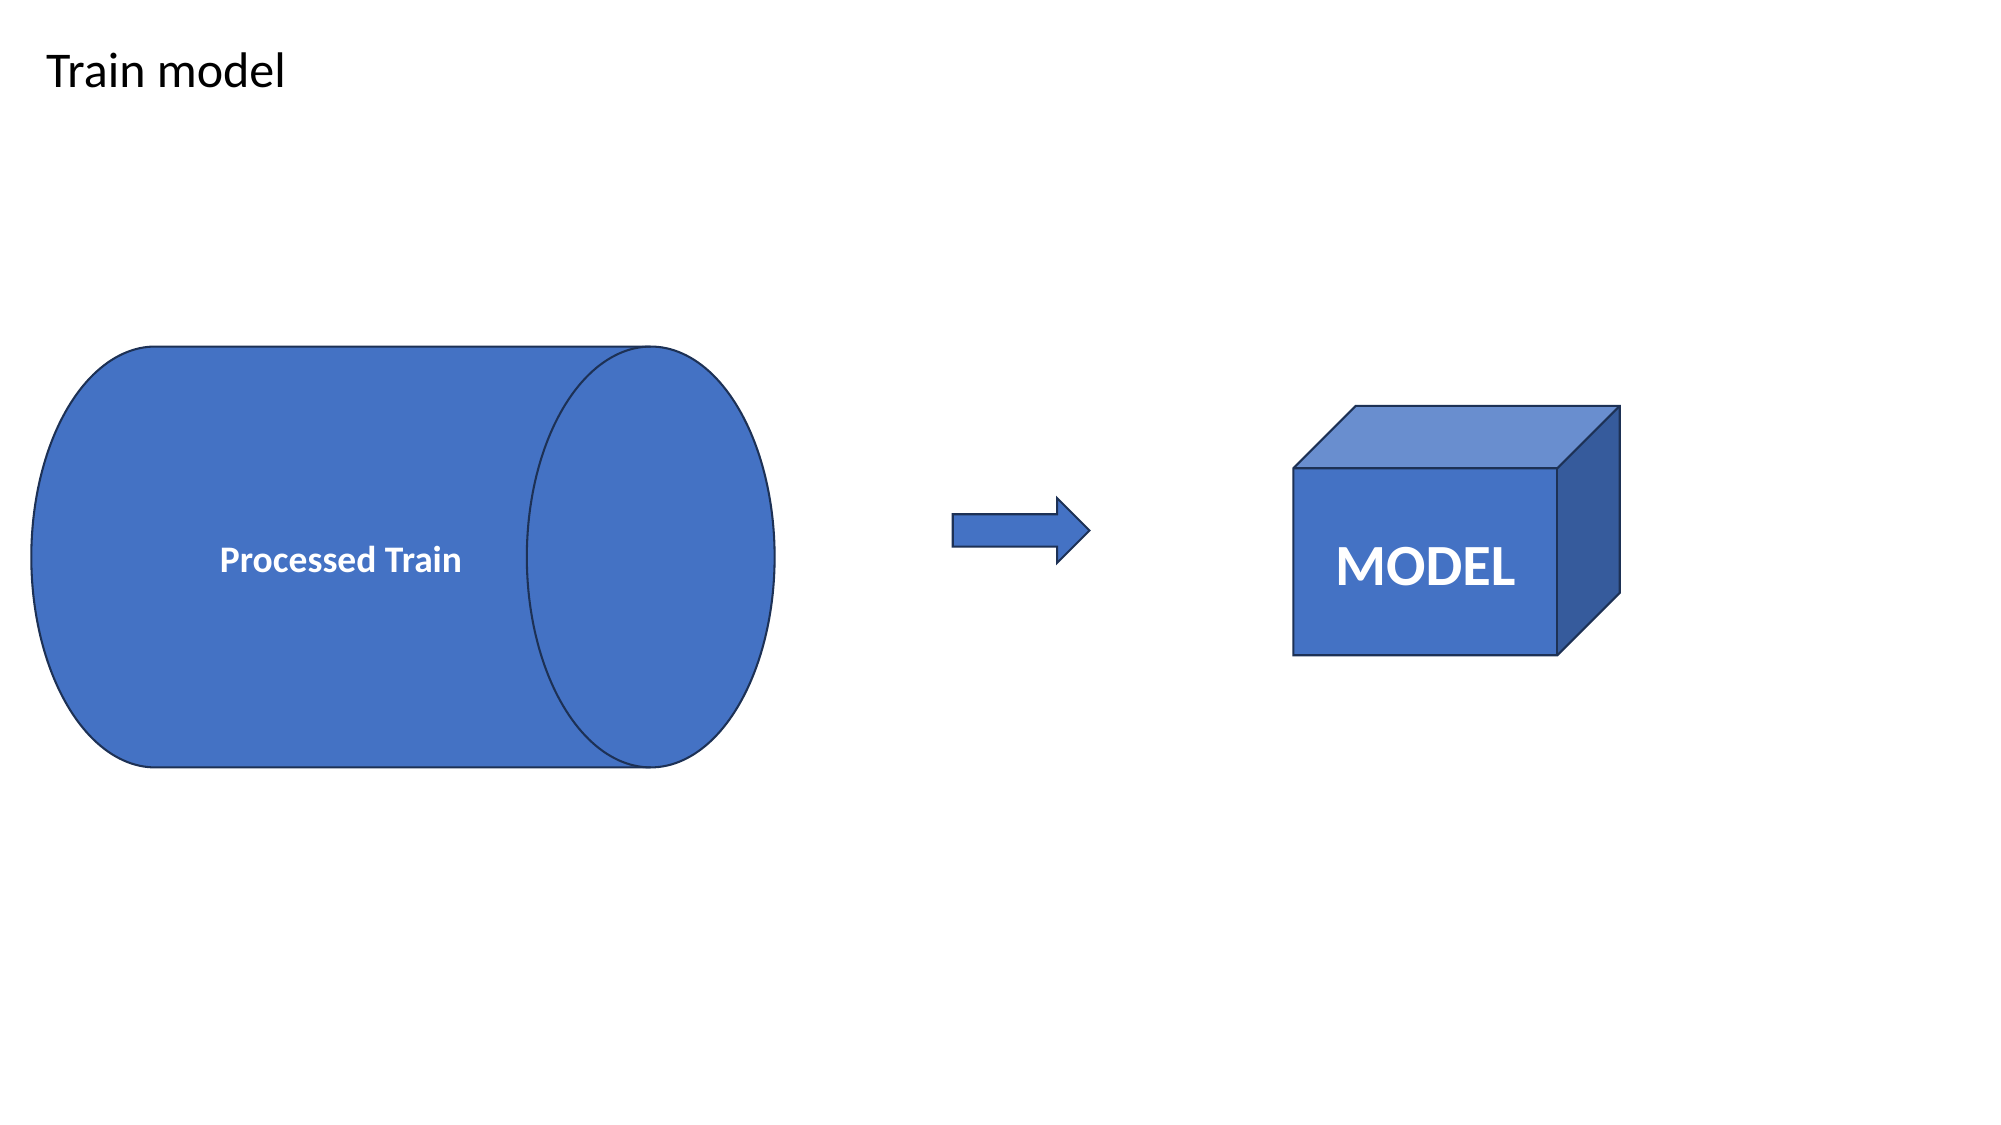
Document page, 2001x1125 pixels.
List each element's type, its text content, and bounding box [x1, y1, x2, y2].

text_box MODEL [1292, 404, 1621, 657]
text_box Processed Train [30, 345, 776, 769]
text_box Train model [31, 29, 495, 105]
text_box [951, 495, 1091, 566]
